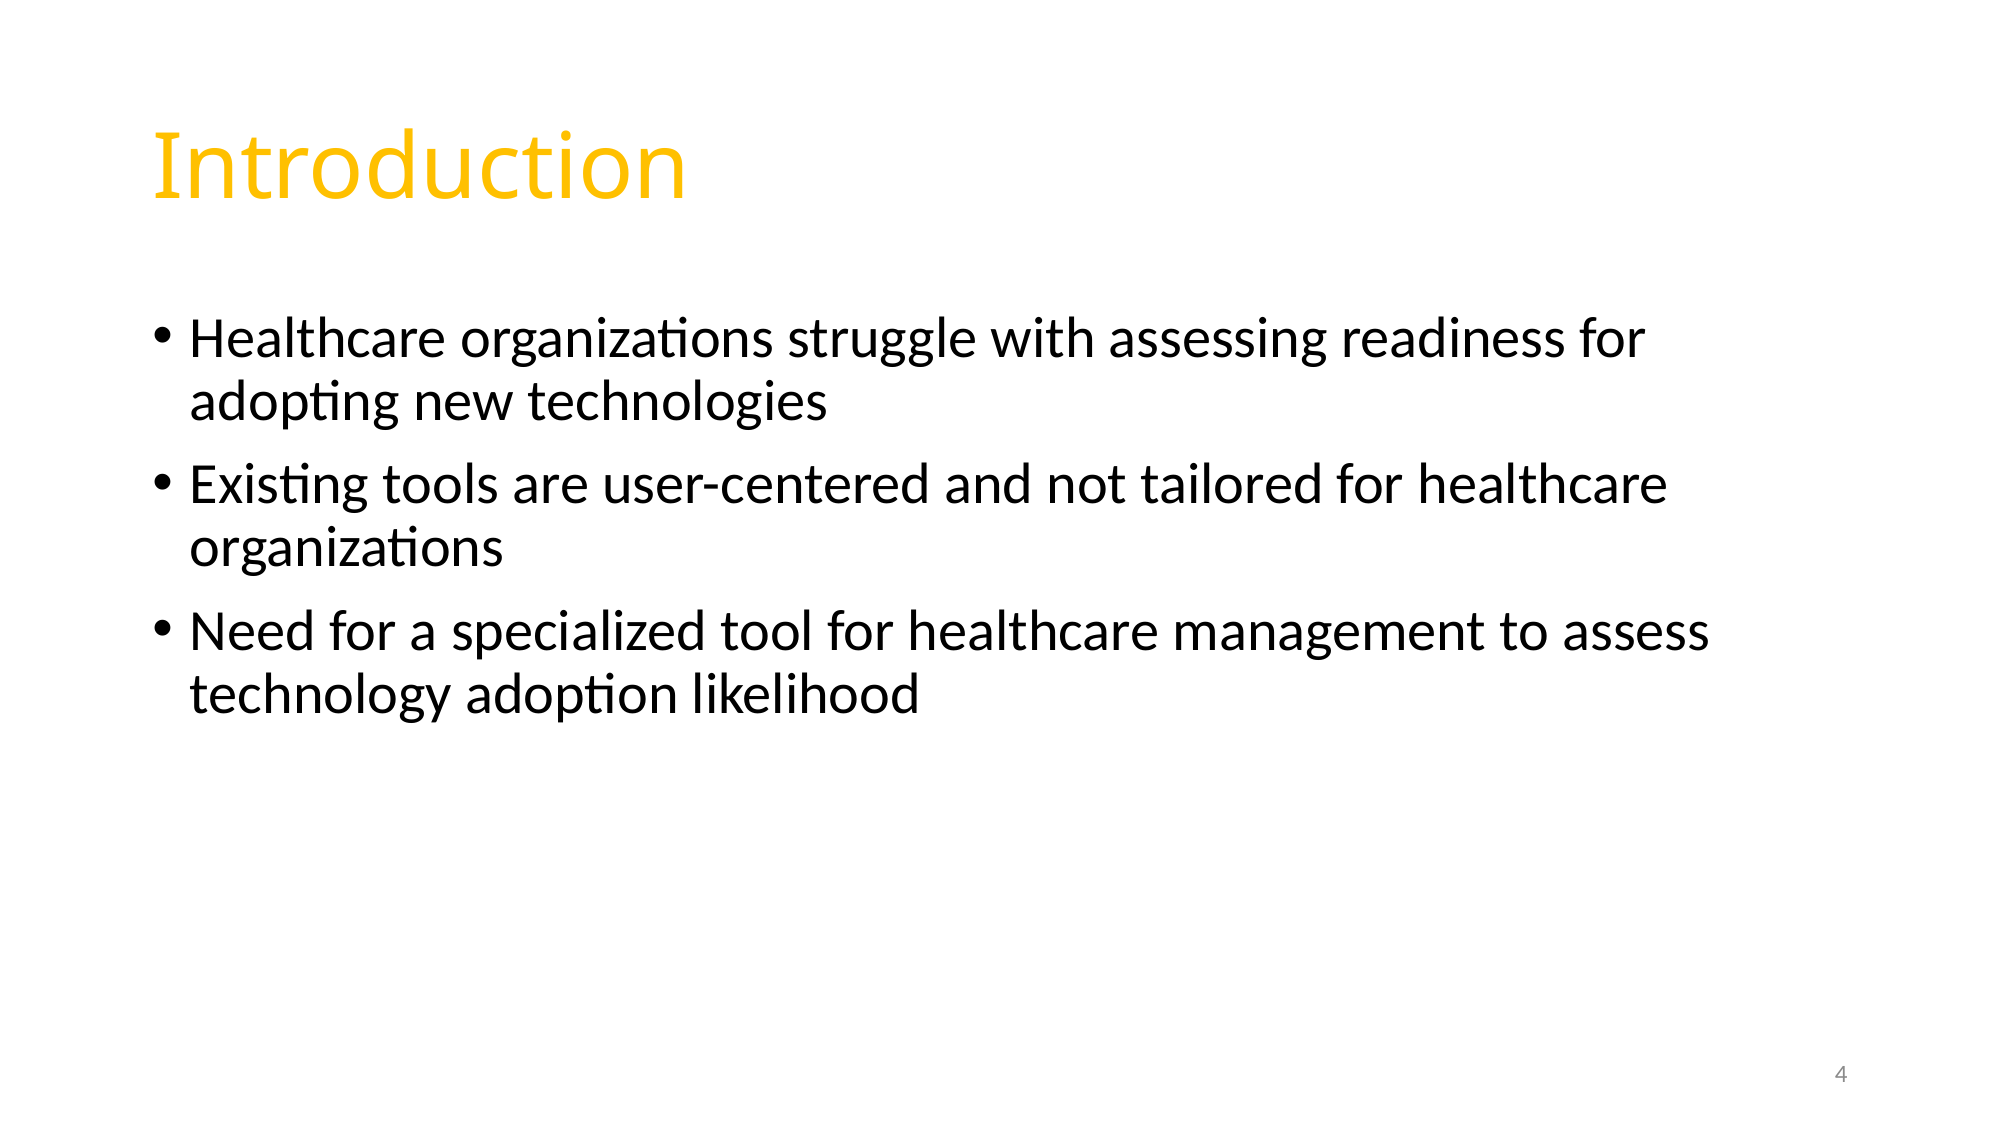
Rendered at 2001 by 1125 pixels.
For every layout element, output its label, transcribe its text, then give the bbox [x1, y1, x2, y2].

list Healthcare organizations struggle with assessing readiness for adopting new technologies Existing tools are user-centered and not tailored for healthcare organizations Need for a specialized tool for healthcare management to assess technology adoption likelihood [137, 299, 1863, 1014]
slide_number 4 [1412, 1042, 1863, 1103]
title Introduction [137, 59, 1863, 278]
